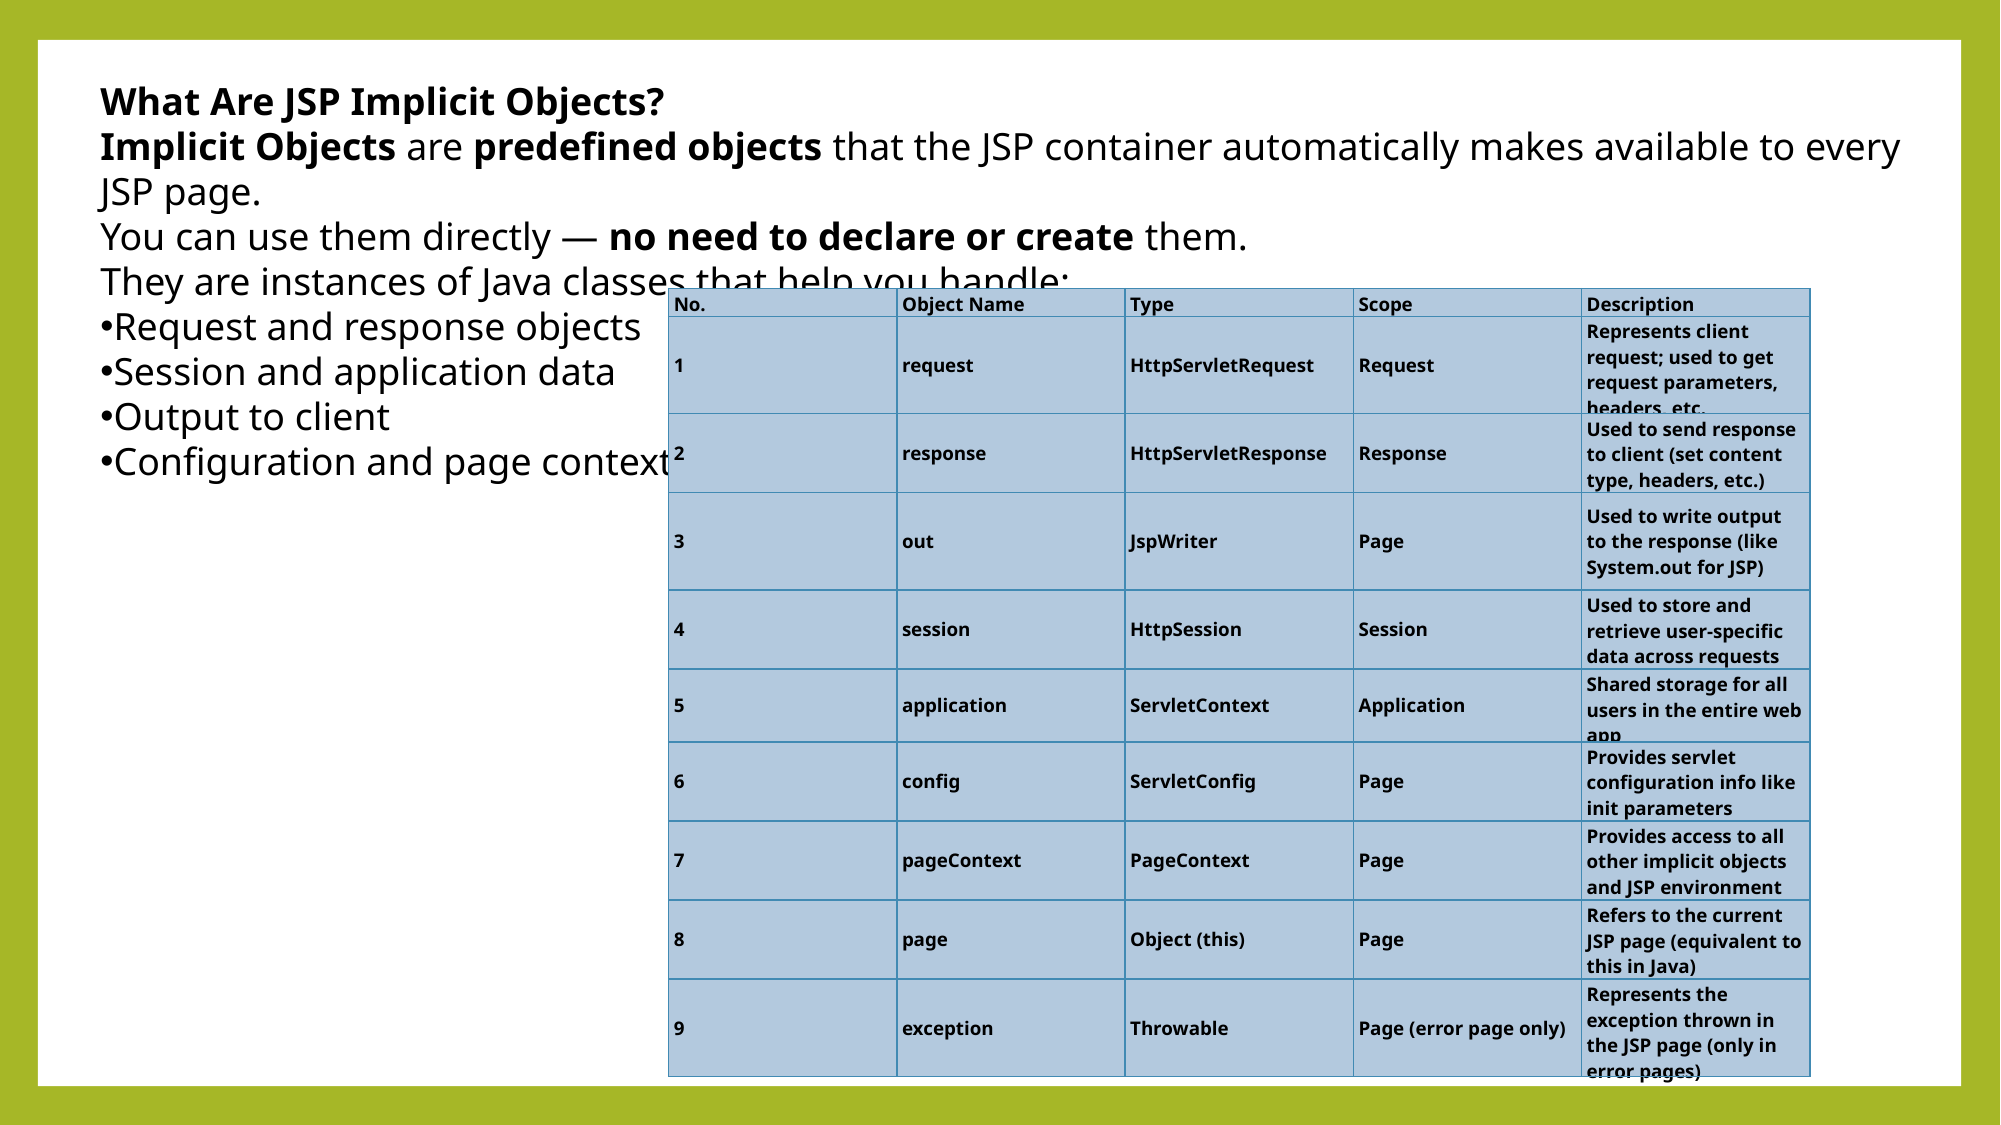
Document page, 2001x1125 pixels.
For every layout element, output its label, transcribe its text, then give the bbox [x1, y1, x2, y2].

table_cell Page (error page only) [1354, 980, 1581, 1076]
table_cell 1 [669, 317, 896, 413]
table_cell JspWriter [1126, 493, 1353, 589]
table_cell Page [1354, 493, 1581, 589]
table_header Scope [1354, 289, 1581, 316]
table_cell 6 [669, 743, 896, 820]
table_cell Response [1354, 414, 1581, 492]
table_header Object Name [898, 289, 1124, 316]
table_cell Represents client request; used to get request parameters, headers, etc. [1582, 317, 1809, 413]
table_cell HttpServletRequest [1126, 317, 1353, 413]
table_cell HttpSession [1126, 591, 1353, 668]
table_cell config [898, 743, 1124, 820]
table_cell Shared storage for all users in the entire web app [1582, 670, 1809, 741]
table_header Description [1582, 289, 1809, 316]
table_cell Used to store and retrieve user-specific data across requests [1582, 591, 1809, 668]
table_cell session [898, 591, 1124, 668]
table_cell Request [1354, 317, 1581, 413]
table_cell Page [1354, 822, 1581, 899]
table_cell out [898, 493, 1124, 589]
table_cell Page [1354, 743, 1581, 820]
table_cell 7 [669, 822, 896, 899]
table_header Type [1126, 289, 1353, 316]
table_cell response [898, 414, 1124, 492]
table_cell Used to write output to the response (like System.out for JSP) [1582, 493, 1809, 589]
table_header No. [669, 289, 896, 316]
table_cell application [898, 670, 1124, 741]
table_cell Throwable [1126, 980, 1353, 1076]
table_cell Provides servlet configuration info like init parameters [1582, 743, 1809, 820]
table_cell 5 [669, 670, 896, 741]
text_box What Are JSP Implicit Objects? Implicit Objects are predefined objects that the JSP container automatically makes available to every JSP page. You can use them directly — no need to declare or create them. They are instances of Java classes that help you handle: Request and response objects Session and application data Output to client Configuration and page context [85, 70, 1952, 491]
table_cell page [898, 901, 1124, 978]
table_cell 9 [669, 980, 896, 1076]
table_cell Represents the exception thrown in the JSP page (only in error pages) [1582, 980, 1809, 1076]
table_cell Application [1354, 670, 1581, 741]
table_cell request [898, 317, 1124, 413]
table_cell 2 [669, 414, 896, 492]
table_cell PageContext [1126, 822, 1353, 899]
table_cell Provides access to all other implicit objects and JSP environment [1582, 822, 1809, 899]
table_cell Used to send response to client (set content type, headers, etc.) [1582, 414, 1809, 492]
table_cell pageContext [898, 822, 1124, 899]
table_cell Page [1354, 901, 1581, 978]
table_cell 4 [669, 591, 896, 668]
table_cell ServletContext [1126, 670, 1353, 741]
table_cell HttpServletResponse [1126, 414, 1353, 492]
table_cell 3 [669, 493, 896, 589]
table_cell Object (this) [1126, 901, 1353, 978]
table_cell Refers to the current JSP page (equivalent to this in Java) [1582, 901, 1809, 978]
table_cell Session [1354, 591, 1581, 668]
table_cell 8 [669, 901, 896, 978]
table_cell exception [898, 980, 1124, 1076]
table_cell ServletConfig [1126, 743, 1353, 820]
